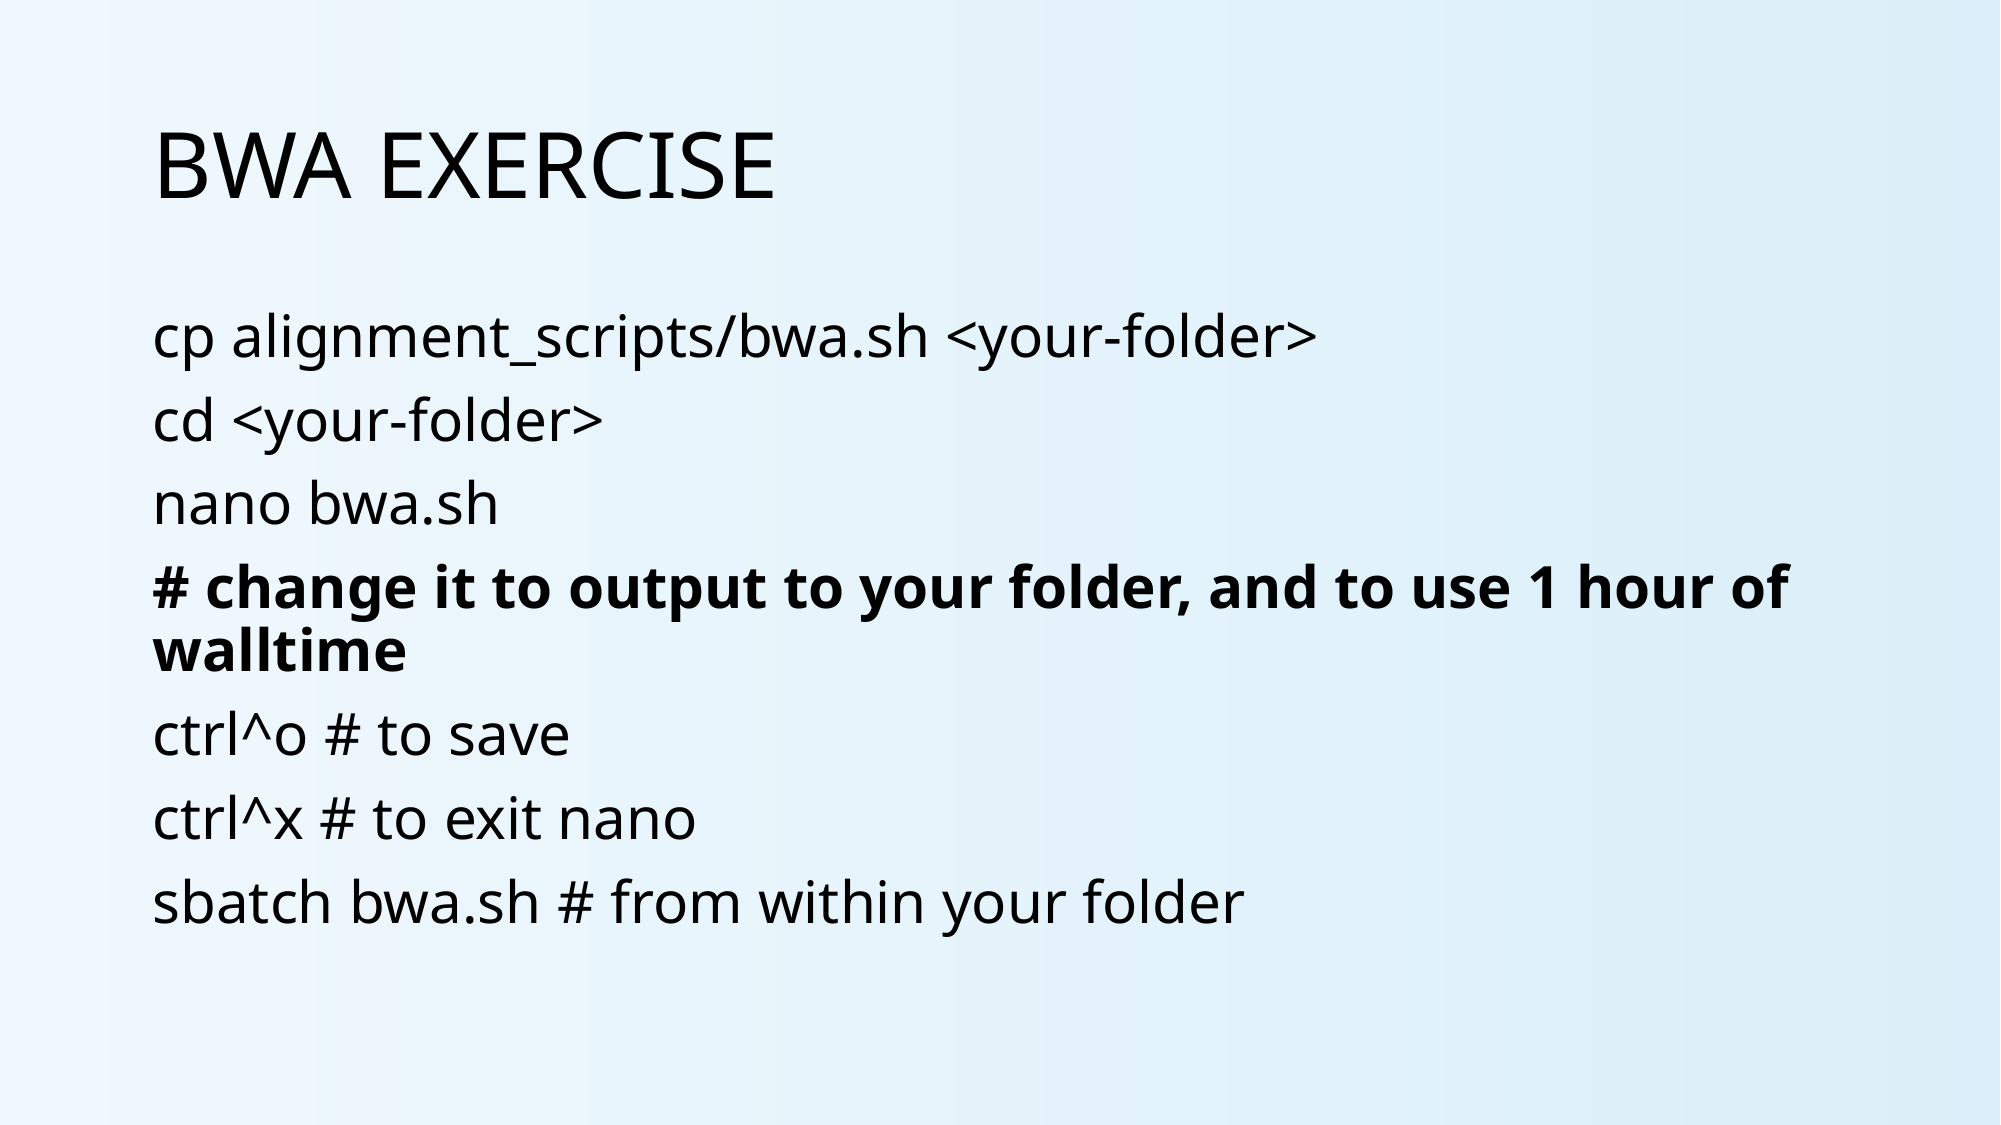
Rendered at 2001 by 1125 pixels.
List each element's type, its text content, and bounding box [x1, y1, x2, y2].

list cp alignment_scripts/bwa.sh <your-folder> cd <your-folder> nano bwa.sh # change it to output to your folder, and to use 1 hour of walltime ctrl^o # to save ctrl^x # to exit nano sbatch bwa.sh # from within your folder [137, 299, 1948, 1014]
title BWA EXERCISE [137, 59, 1863, 278]
